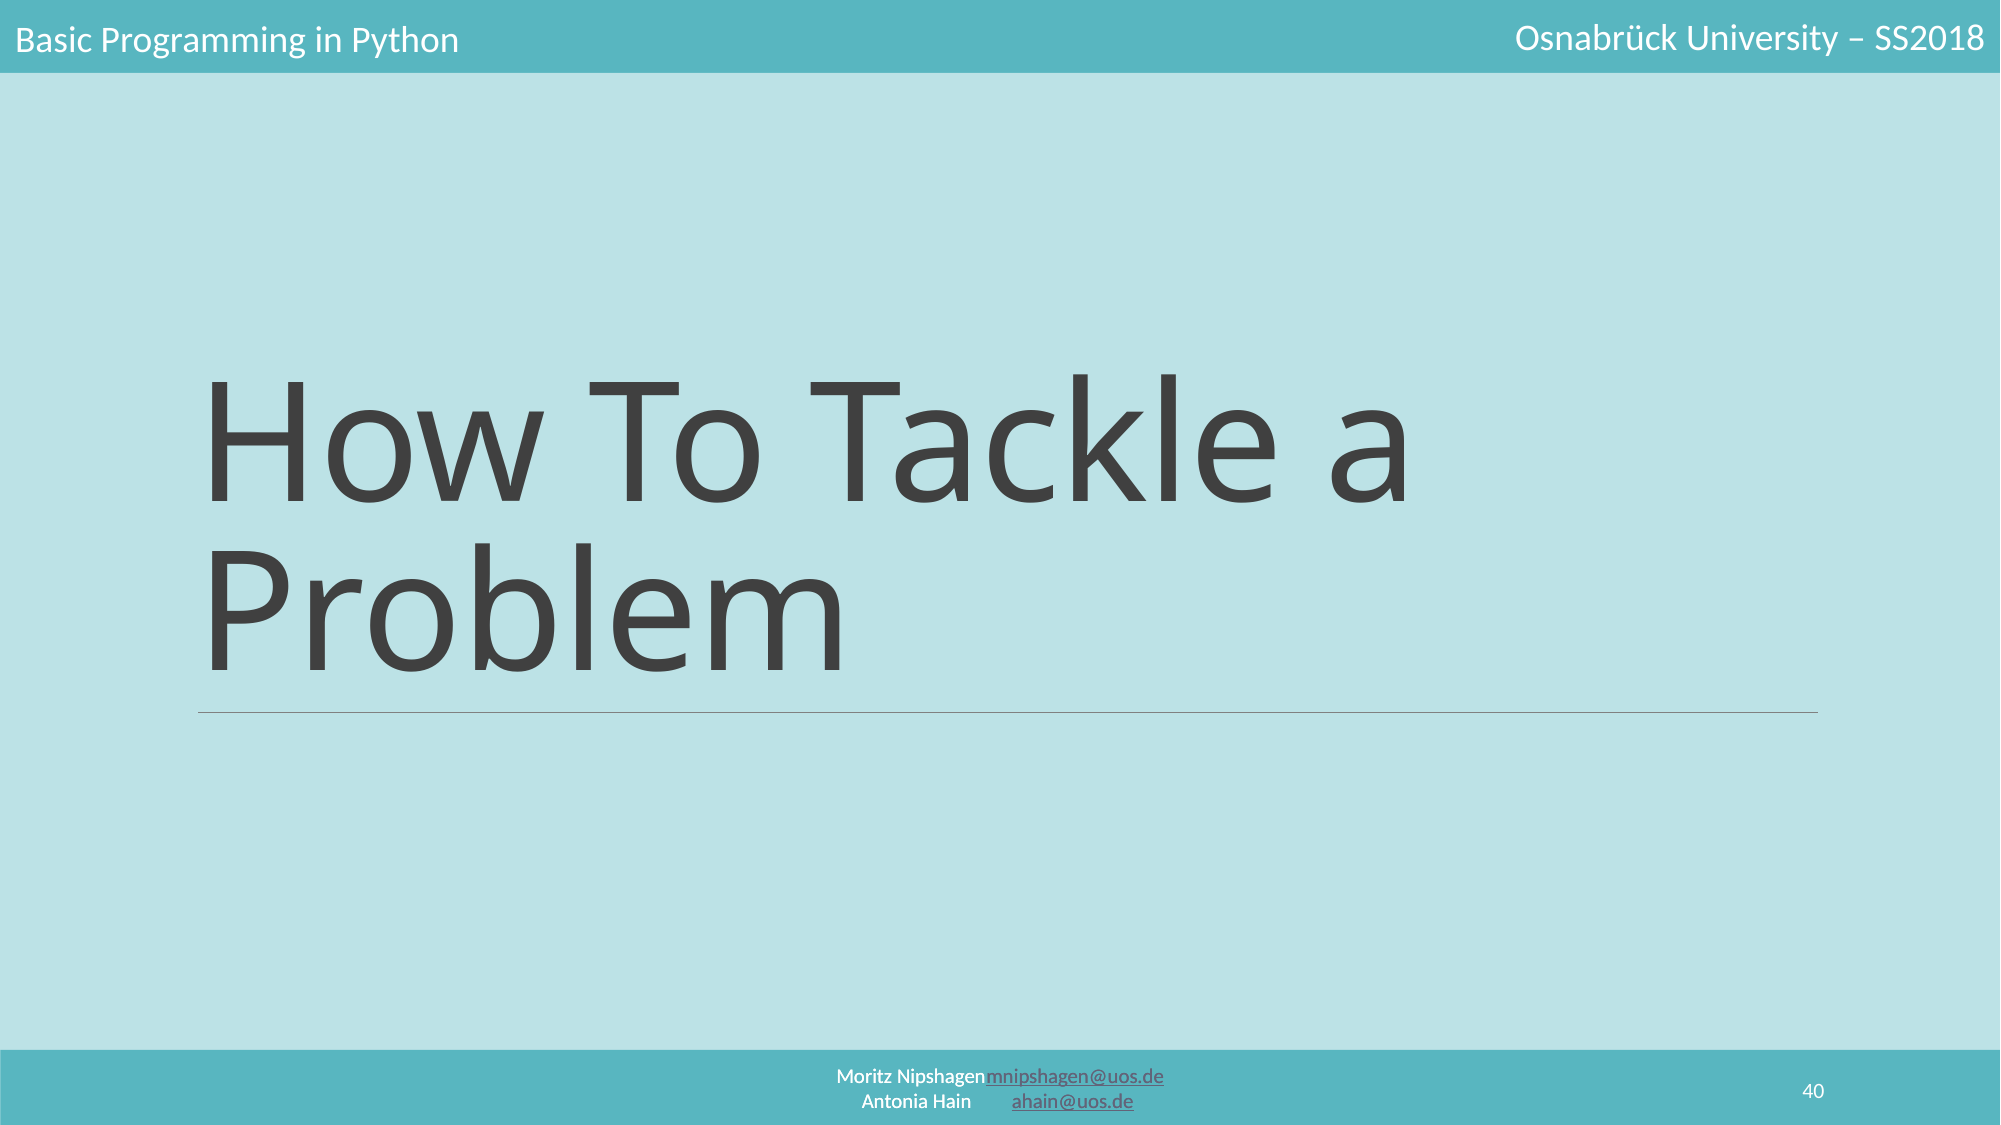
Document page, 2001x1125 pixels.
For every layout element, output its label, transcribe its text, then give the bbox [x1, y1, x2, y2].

title How To Tackle a Problem [181, 206, 1830, 713]
slide_number 40 [1624, 1059, 1840, 1120]
